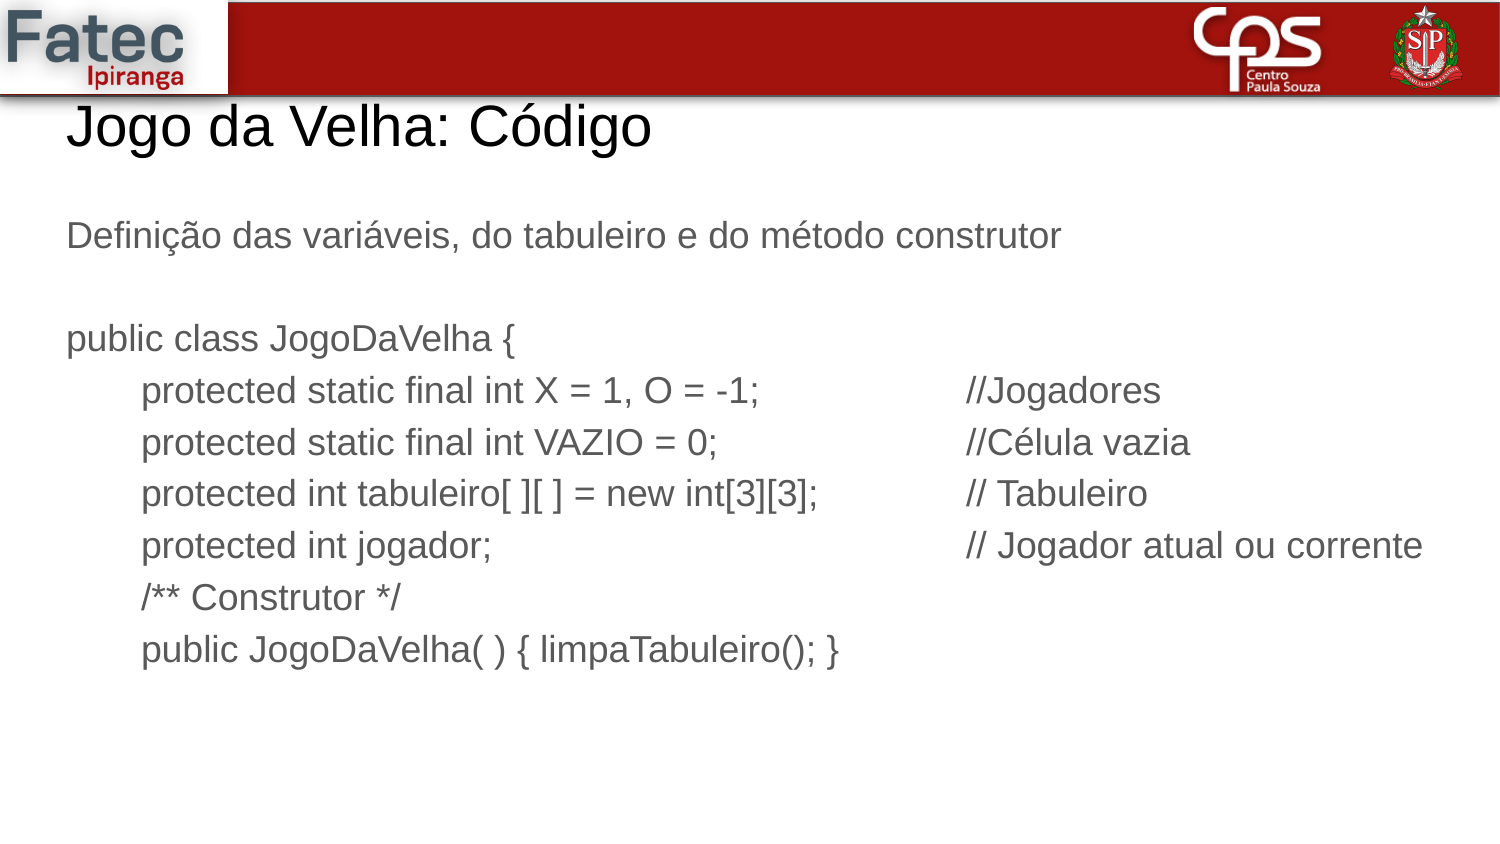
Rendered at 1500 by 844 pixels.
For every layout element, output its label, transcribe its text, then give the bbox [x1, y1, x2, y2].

list Definição das variáveis, do tabuleiro e do método construtor public class JogoDaVelha { protected static final int X = 1, O = -1; //Jogadores protected static final int VAZIO = 0; //Célula vazia protected int tabuleiro[ ][ ] = new int[3][3]; // Tabuleiro protected int jogador; // Jogador atual ou corrente /** Construtor */ public JogoDaVelha( ) { limpaTabuleiro(); } [51, 189, 1449, 750]
picture [0, 2, 339, 97]
picture [1193, 7, 1350, 72]
title Jogo da Velha: Código [51, 72, 1449, 167]
picture [1389, 4, 1463, 90]
